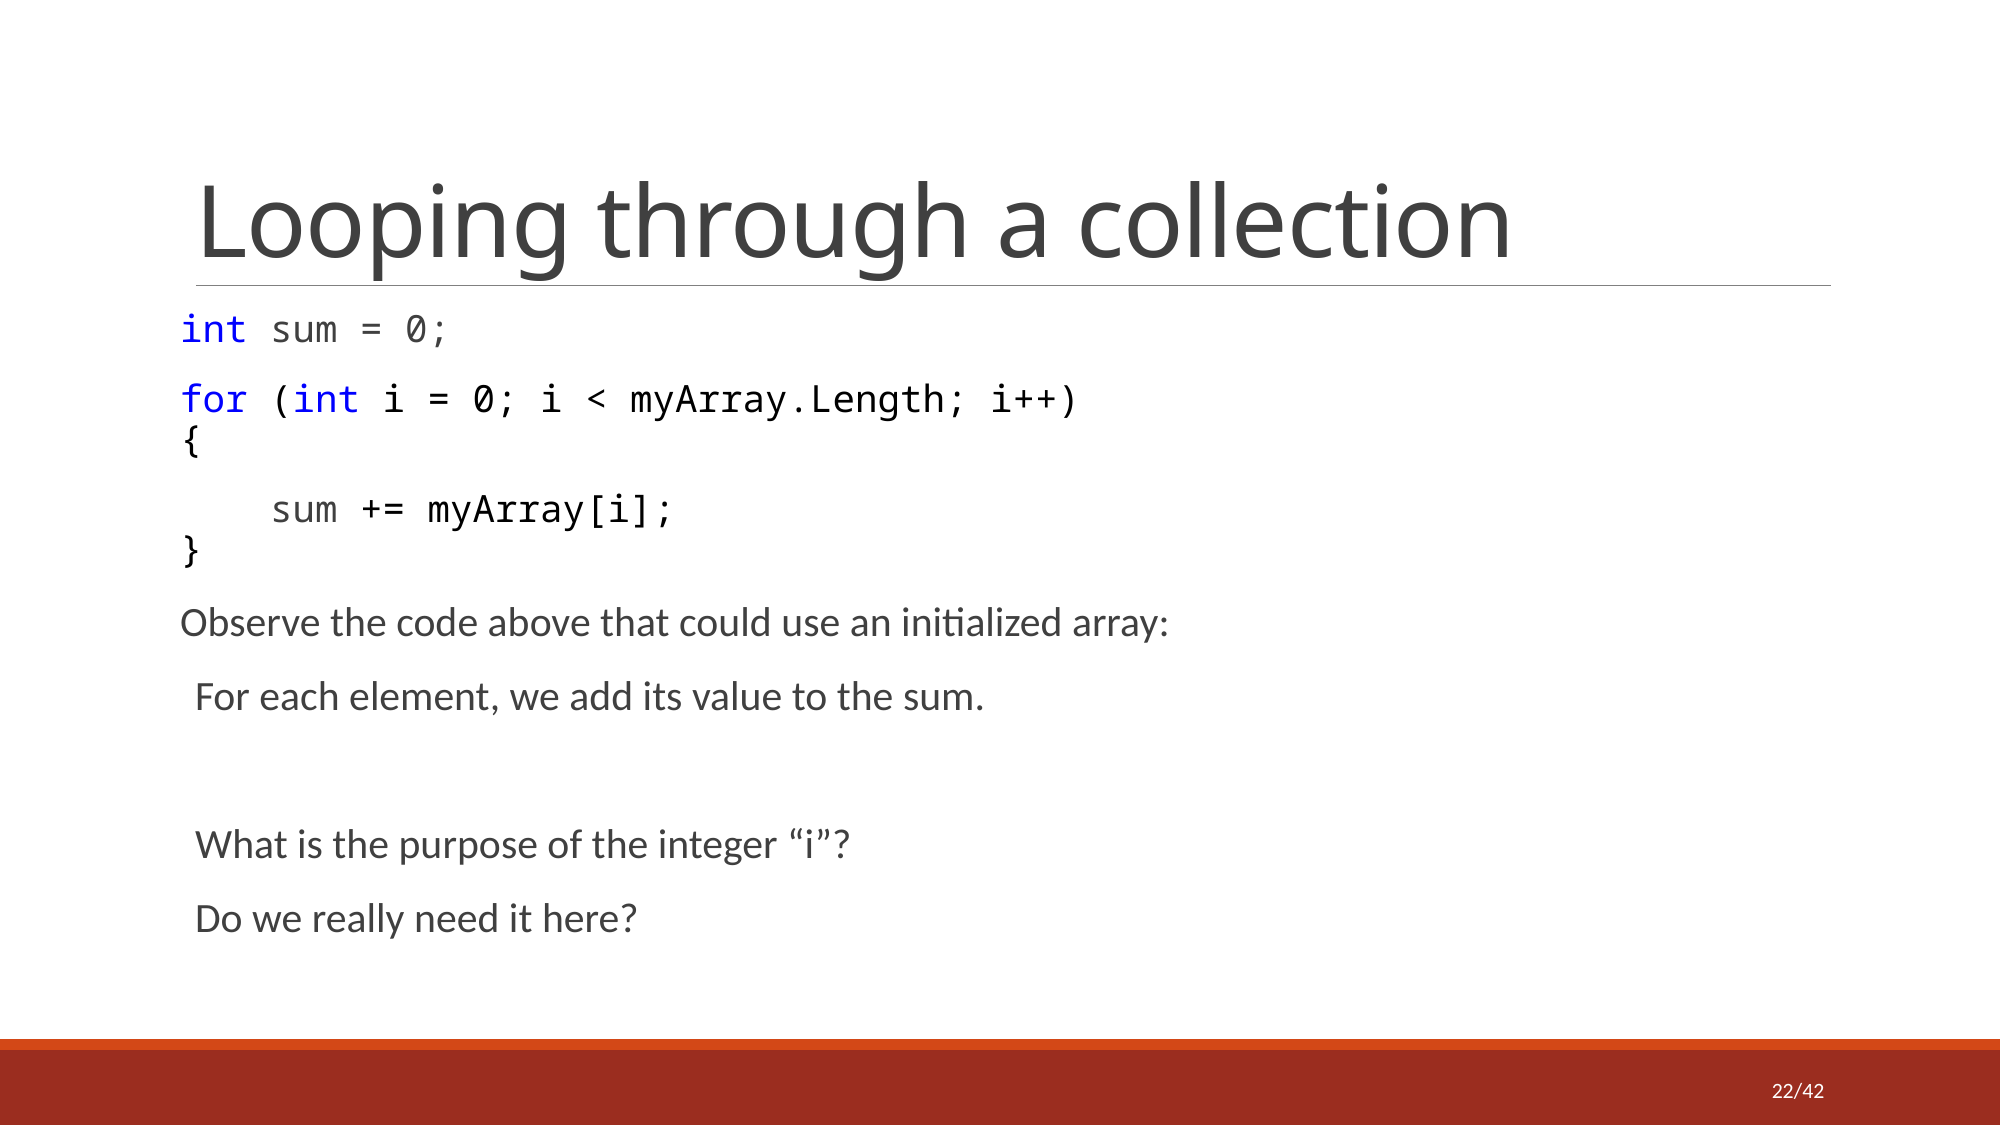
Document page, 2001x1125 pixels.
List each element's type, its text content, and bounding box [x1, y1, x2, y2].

slide_number 22/42 [1624, 1059, 1840, 1120]
title Looping through a collection [180, 47, 1830, 285]
list int sum = 0; for (int i = 0; i < myArray.Length; i++) { sum += myArray[i]; } Observe the code above that could use an initialized array: For each element, we add its value to the sum. What is the purpose of the integer “i”? Do we really need it here? [180, 302, 1830, 963]
